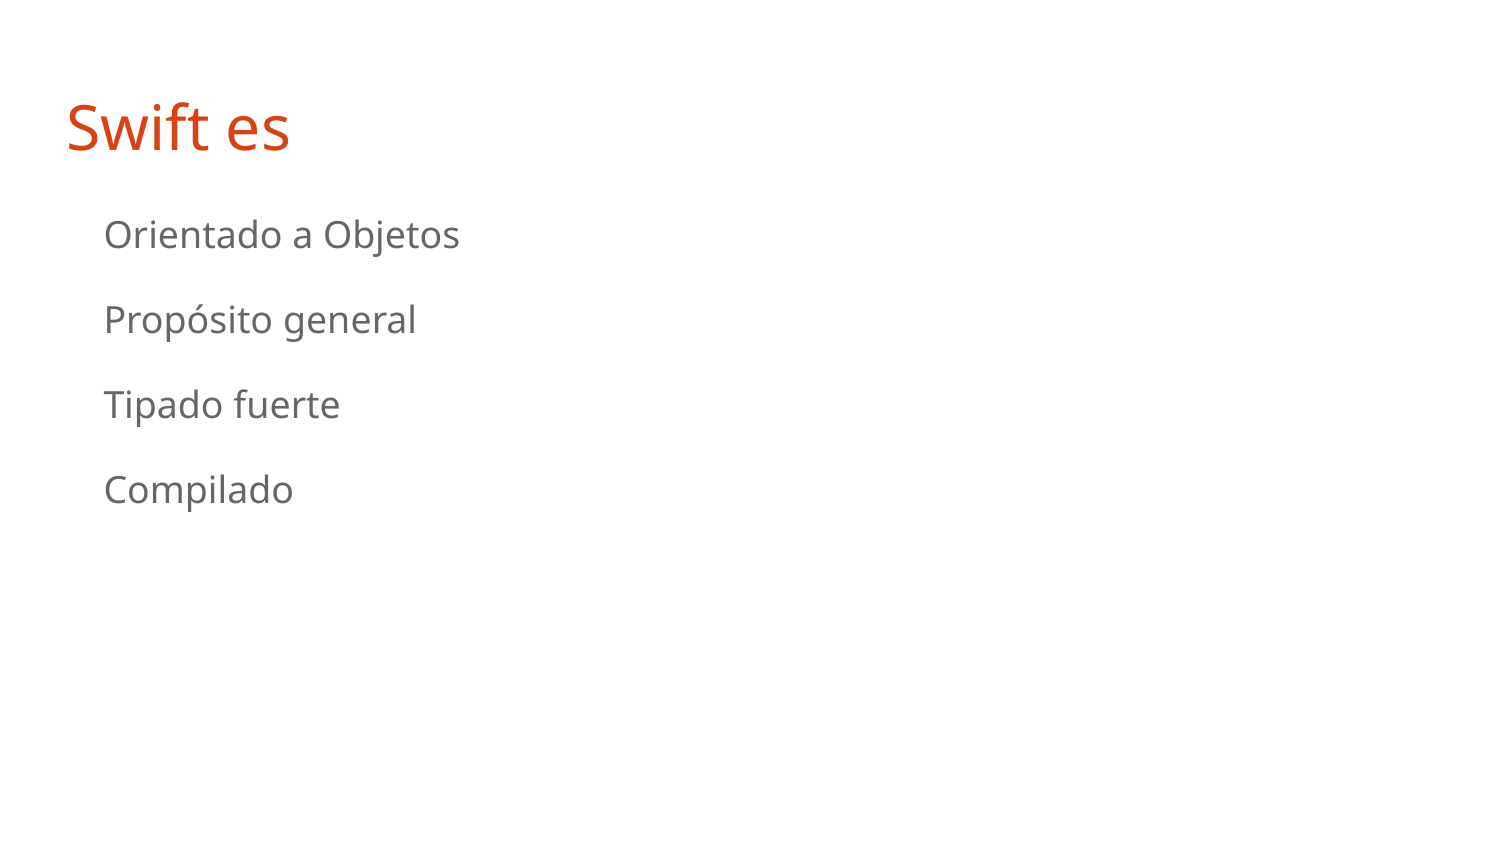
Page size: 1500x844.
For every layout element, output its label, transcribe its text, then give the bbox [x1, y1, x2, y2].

list Orientado a Objetos Propósito general Tipado fuerte Compilado [51, 189, 1449, 750]
title Swift es [51, 72, 1449, 167]
